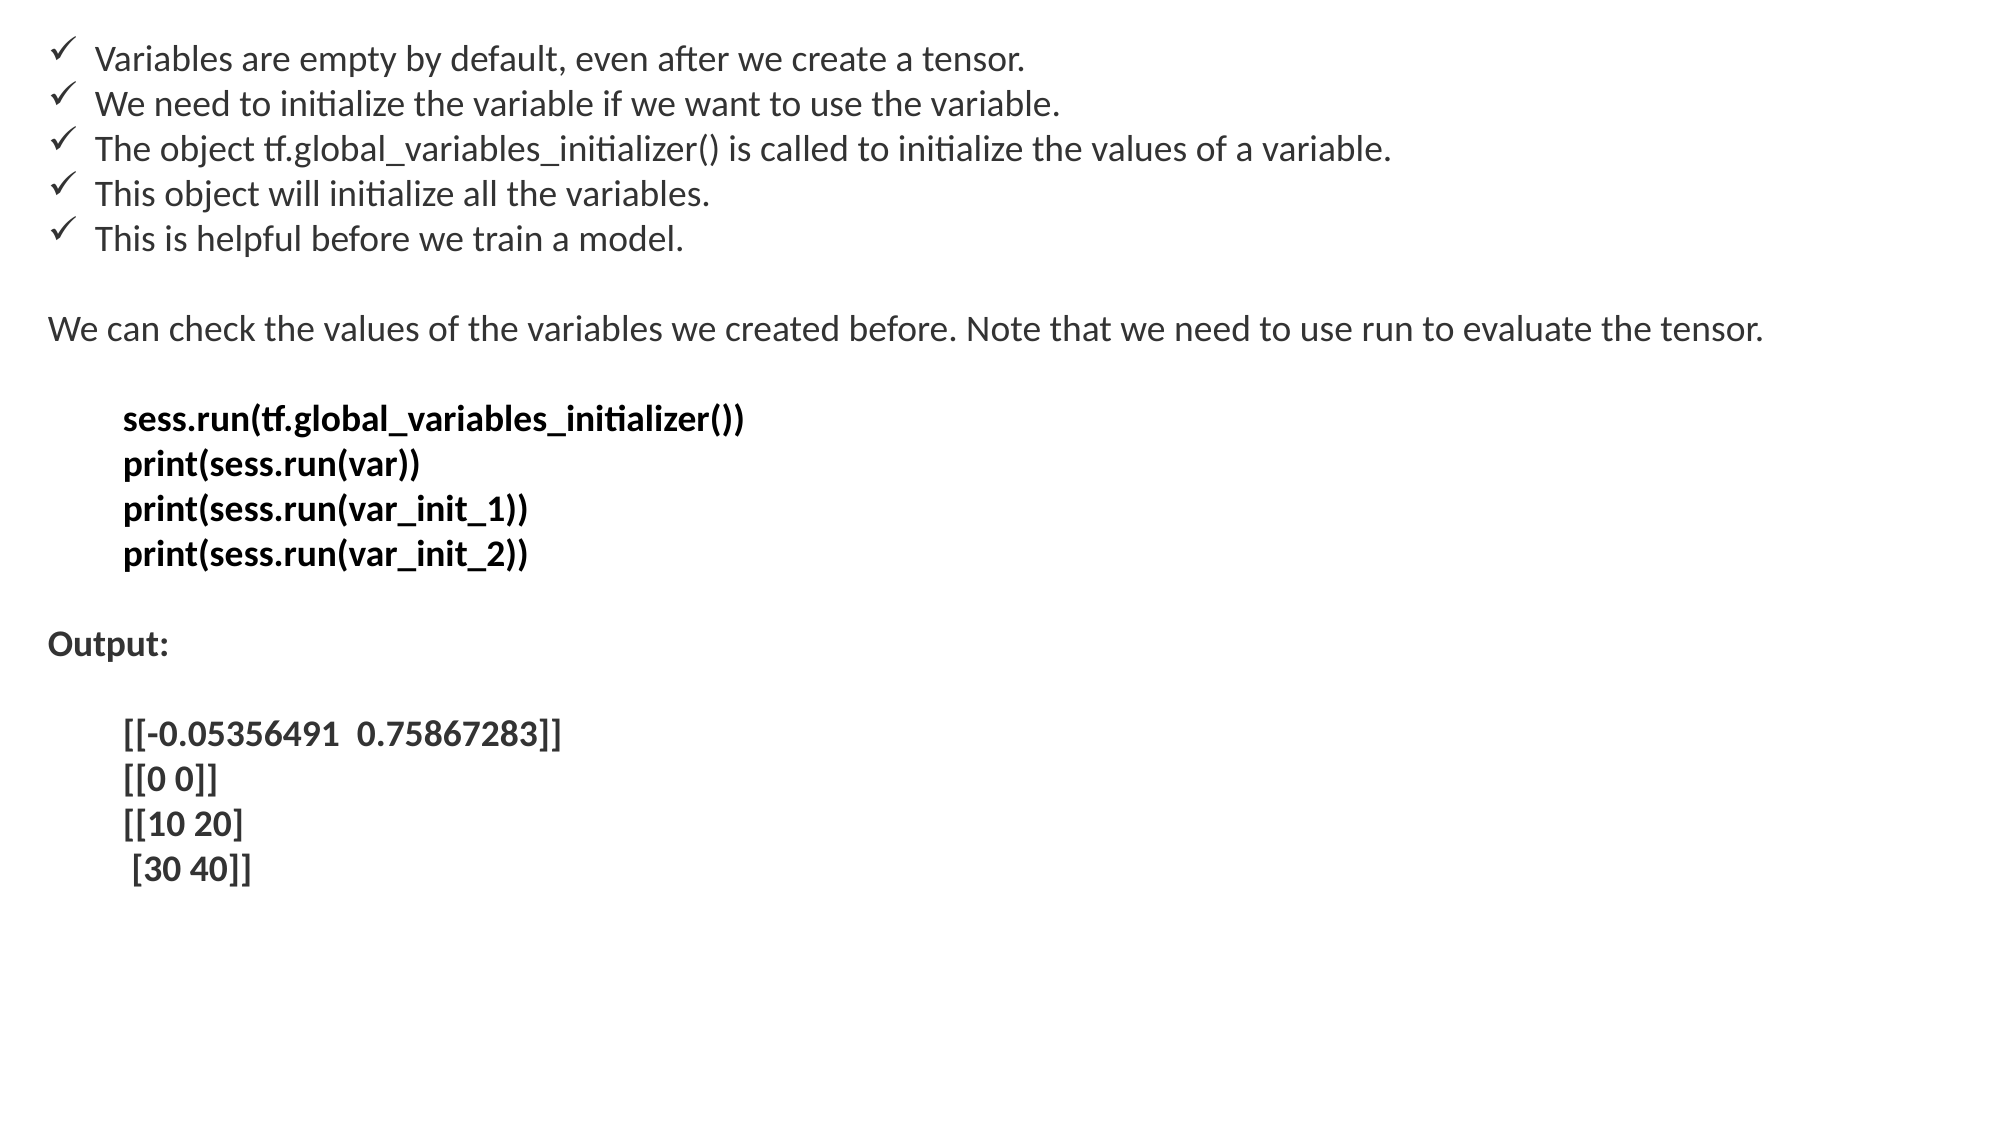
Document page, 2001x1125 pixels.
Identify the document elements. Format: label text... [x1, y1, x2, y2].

text_box Variables are empty by default, even after we create a tensor. We need to initialize the variable if we want to use the variable. The object tf.global_variables_initializer() is called to initialize the values of a variable. This object will initialize all the variables. This is helpful before we train a model. We can check the values of the variables we created before. Note that we need to use run to evaluate the tensor. sess.run(tf.global_variables_initializer()) print(sess.run(var)) print(sess.run(var_init_1)) print(sess.run(var_init_2)) Output: [[-0.05356491 0.75867283]] [[0 0]] [[10 20] [30 40]] [33, 26, 1979, 942]
